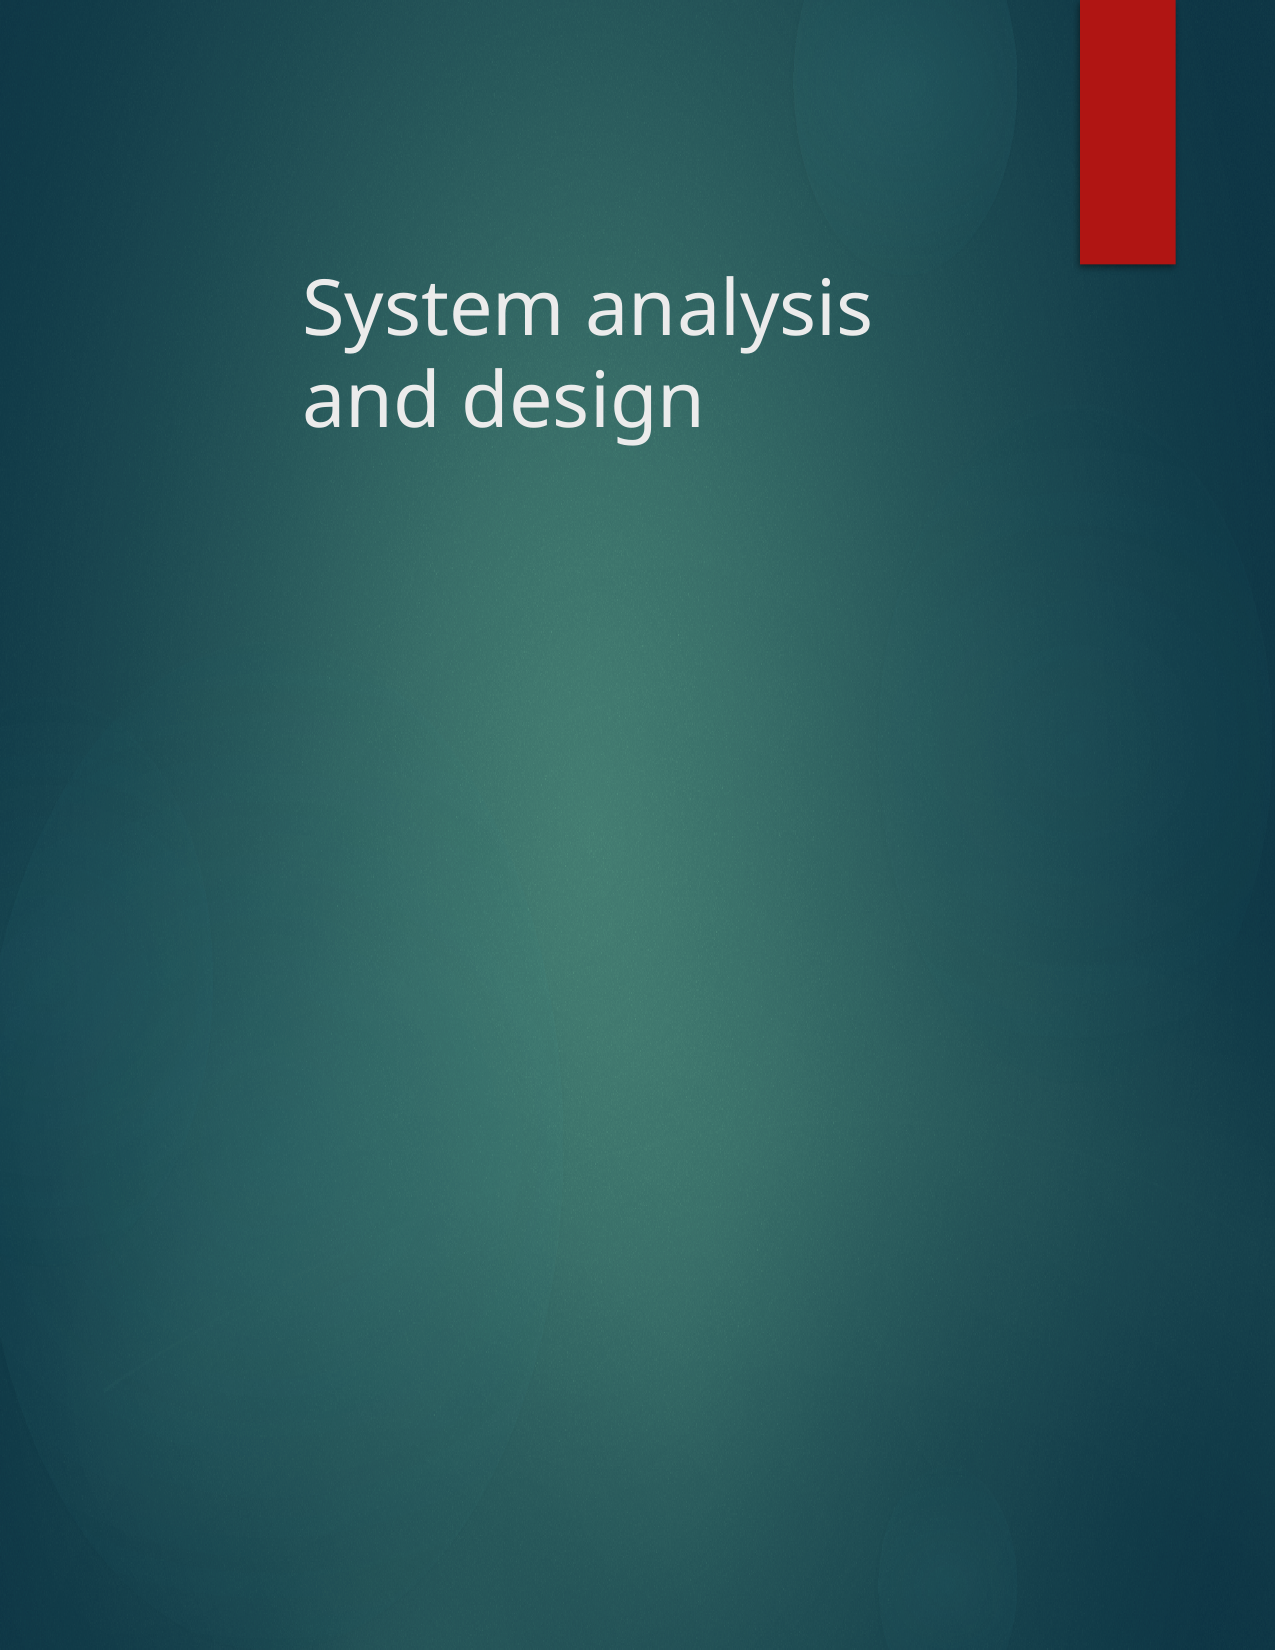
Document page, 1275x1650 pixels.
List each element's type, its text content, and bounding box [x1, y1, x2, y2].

title System analysis and design [287, 249, 988, 452]
